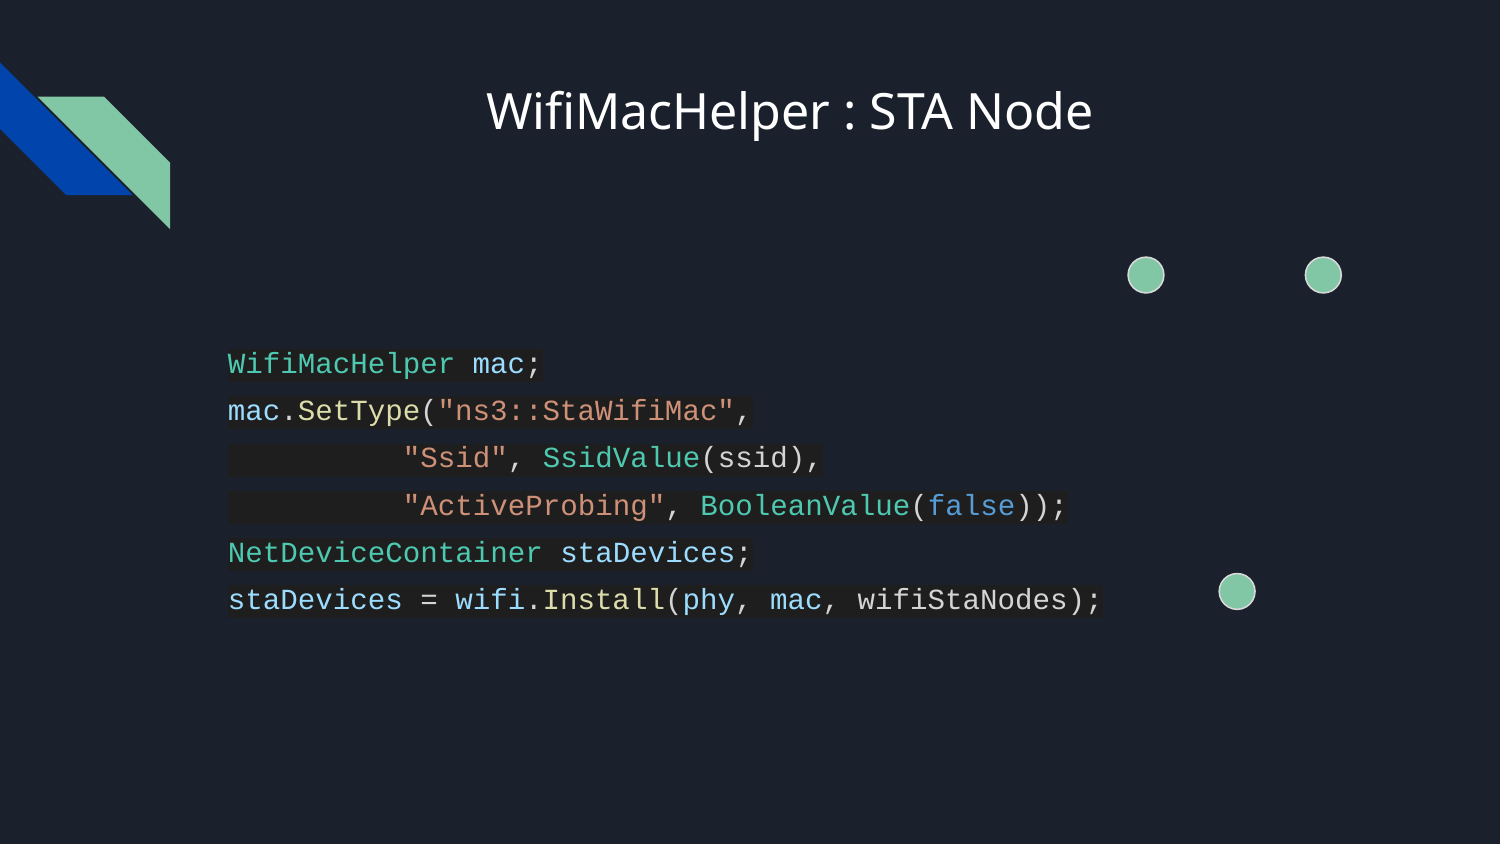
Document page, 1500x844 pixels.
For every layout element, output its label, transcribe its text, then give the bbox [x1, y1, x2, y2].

title WifiMacHelper : STA Node [212, 64, 1368, 215]
text_box [1219, 573, 1256, 610]
text_box [1305, 257, 1342, 293]
list WifiMacHelper mac; mac.SetType("ns3::StaWifiMac", "Ssid", SsidValue(ssid), "ActiveProbing", BooleanValue(false)); NetDeviceContainer staDevices; staDevices = wifi.Install(phy, mac, wifiStaNodes); [212, 257, 1368, 735]
text_box [1128, 257, 1164, 293]
